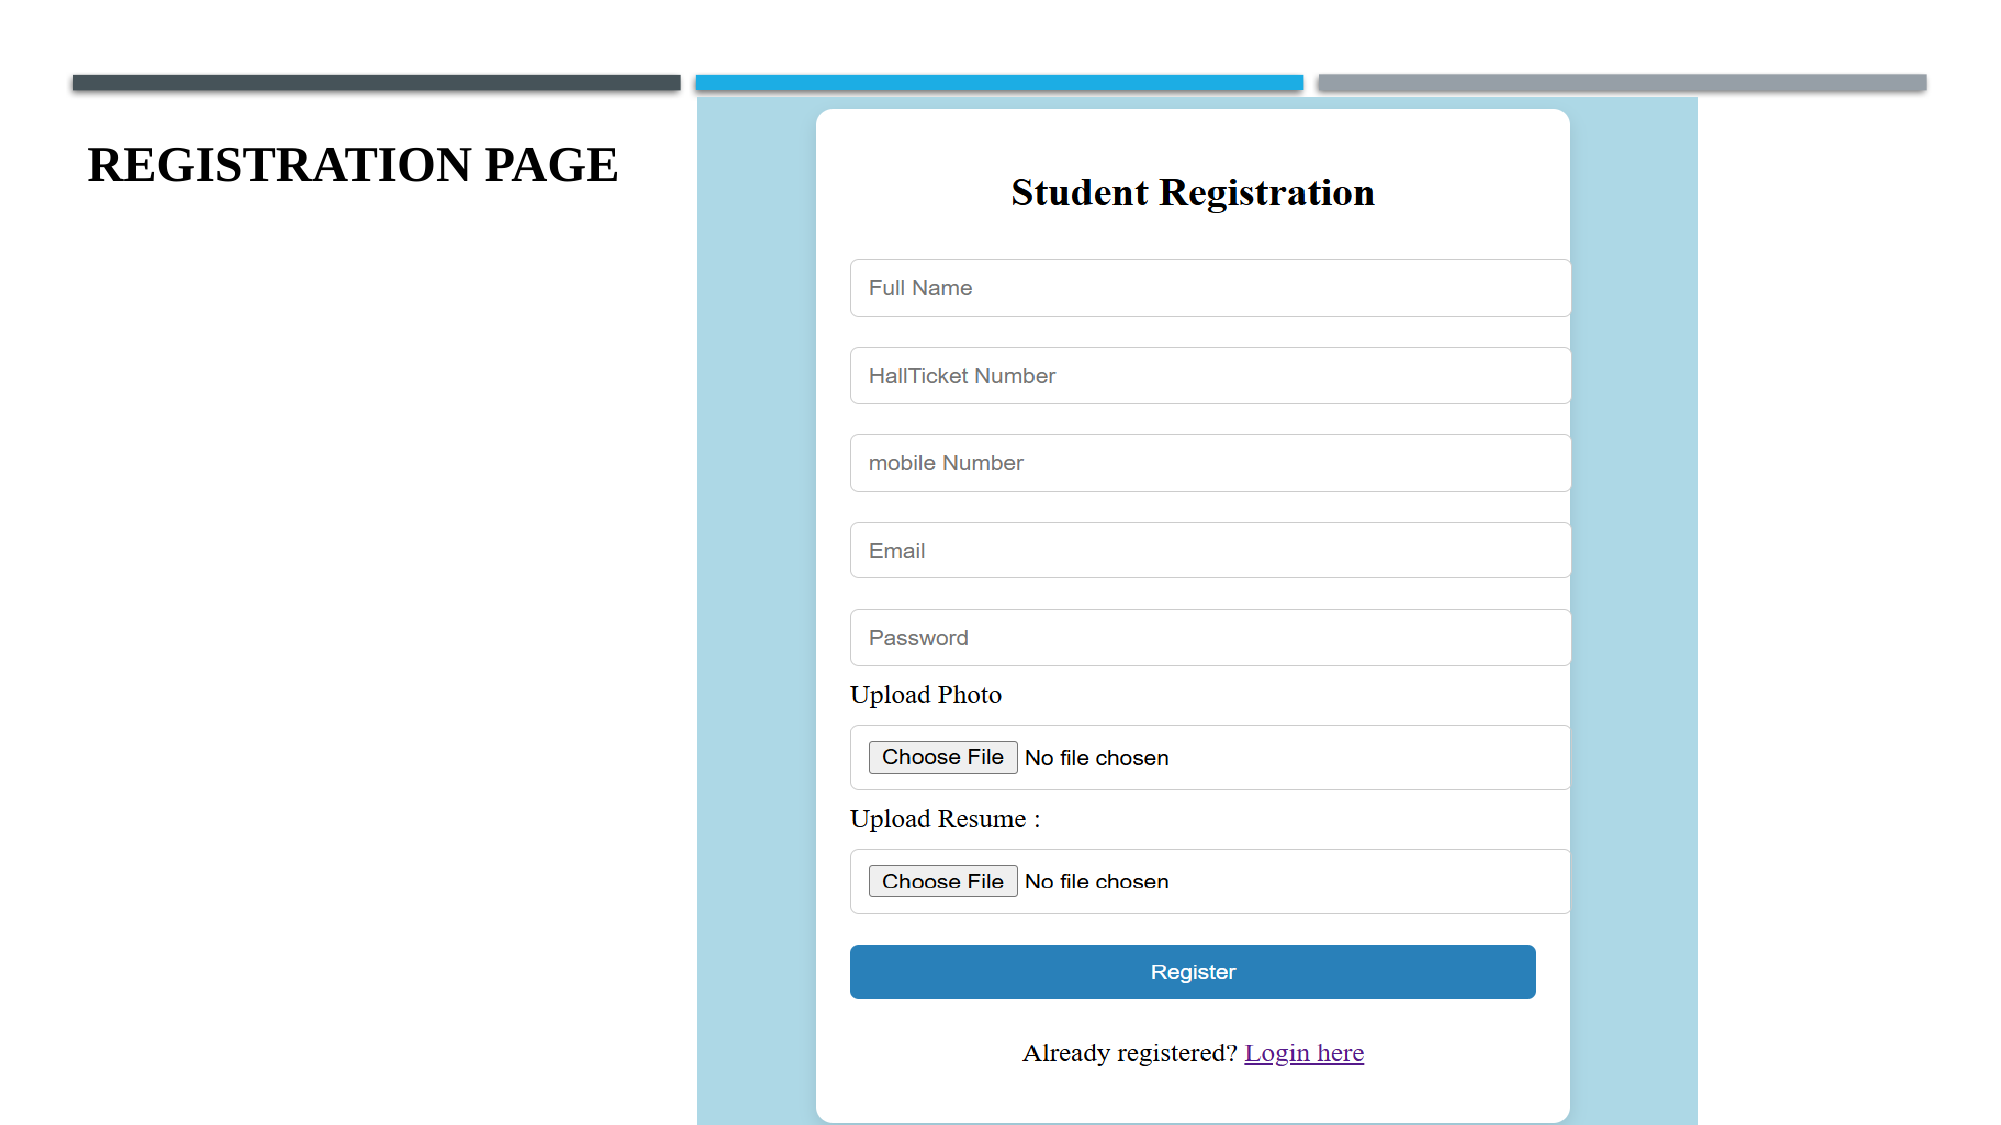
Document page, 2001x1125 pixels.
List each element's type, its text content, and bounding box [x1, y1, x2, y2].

text_box REGISTRATION PAGE [72, 123, 656, 199]
picture [696, 96, 1698, 1125]
